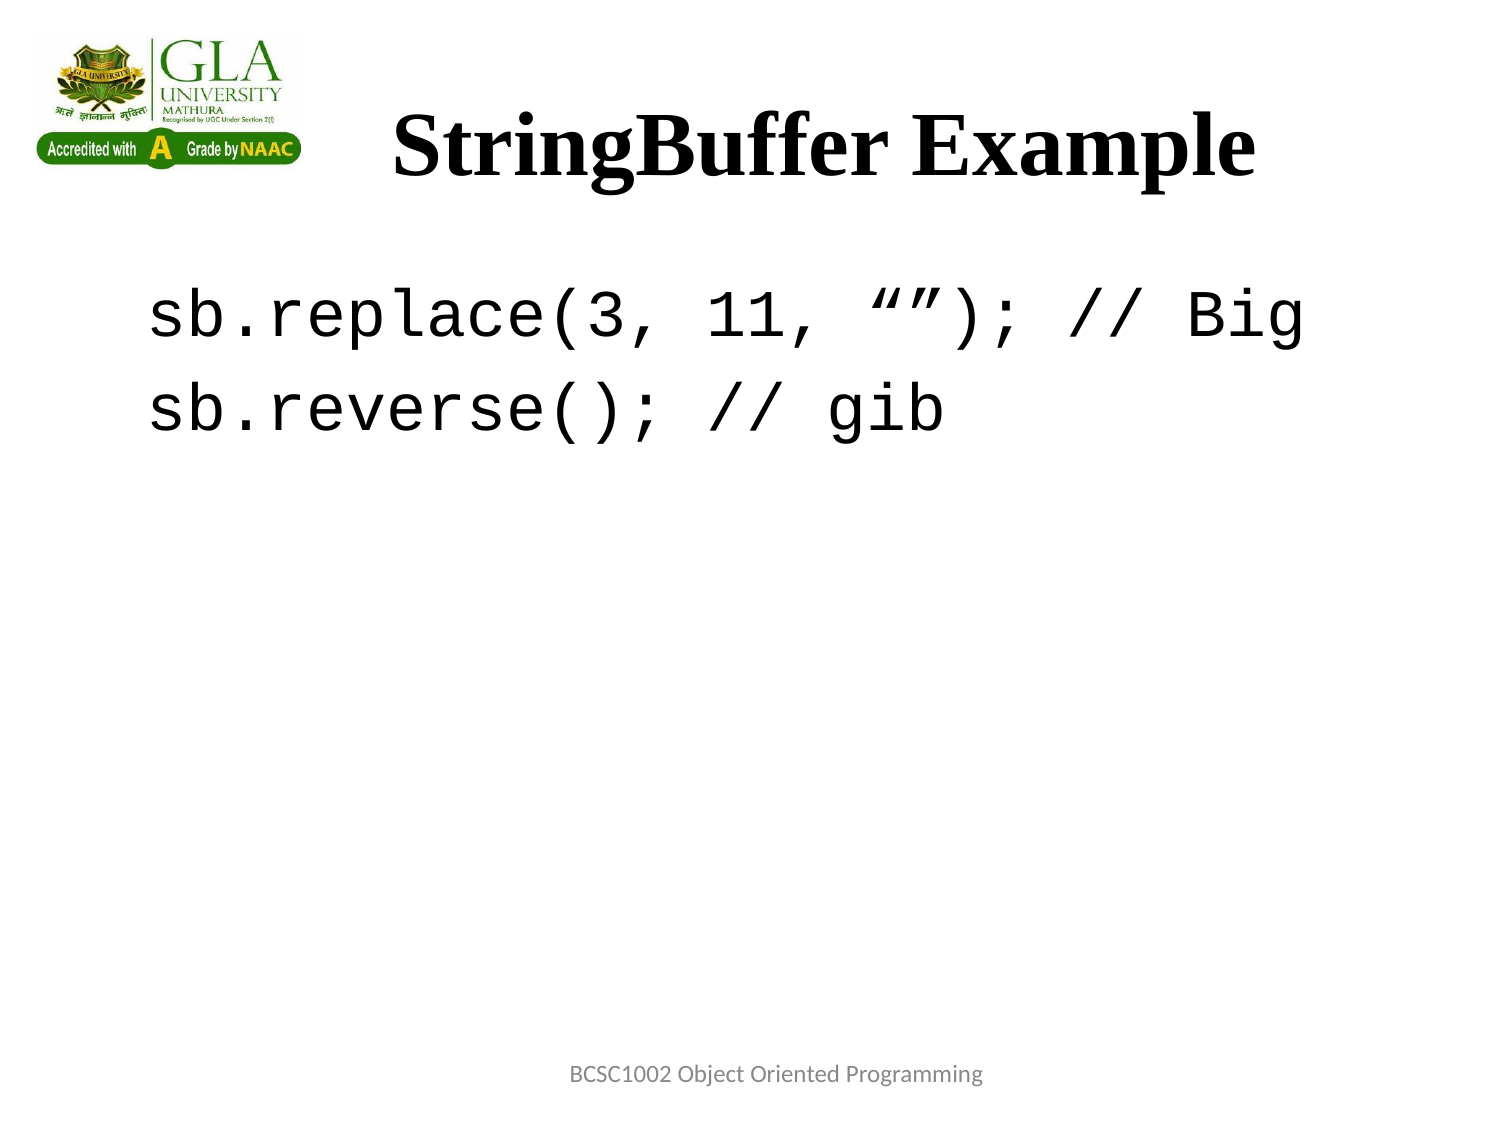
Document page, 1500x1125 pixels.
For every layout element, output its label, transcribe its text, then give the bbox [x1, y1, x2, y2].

text_box BCSC1002 Object Oriented Programming [512, 1042, 1041, 1103]
title StringBuffer Example [150, 45, 1500, 233]
picture [34, 34, 302, 172]
list sb.replace(3, 11, “”); // Big sb.reverse(); // gib [75, 262, 1425, 1005]
